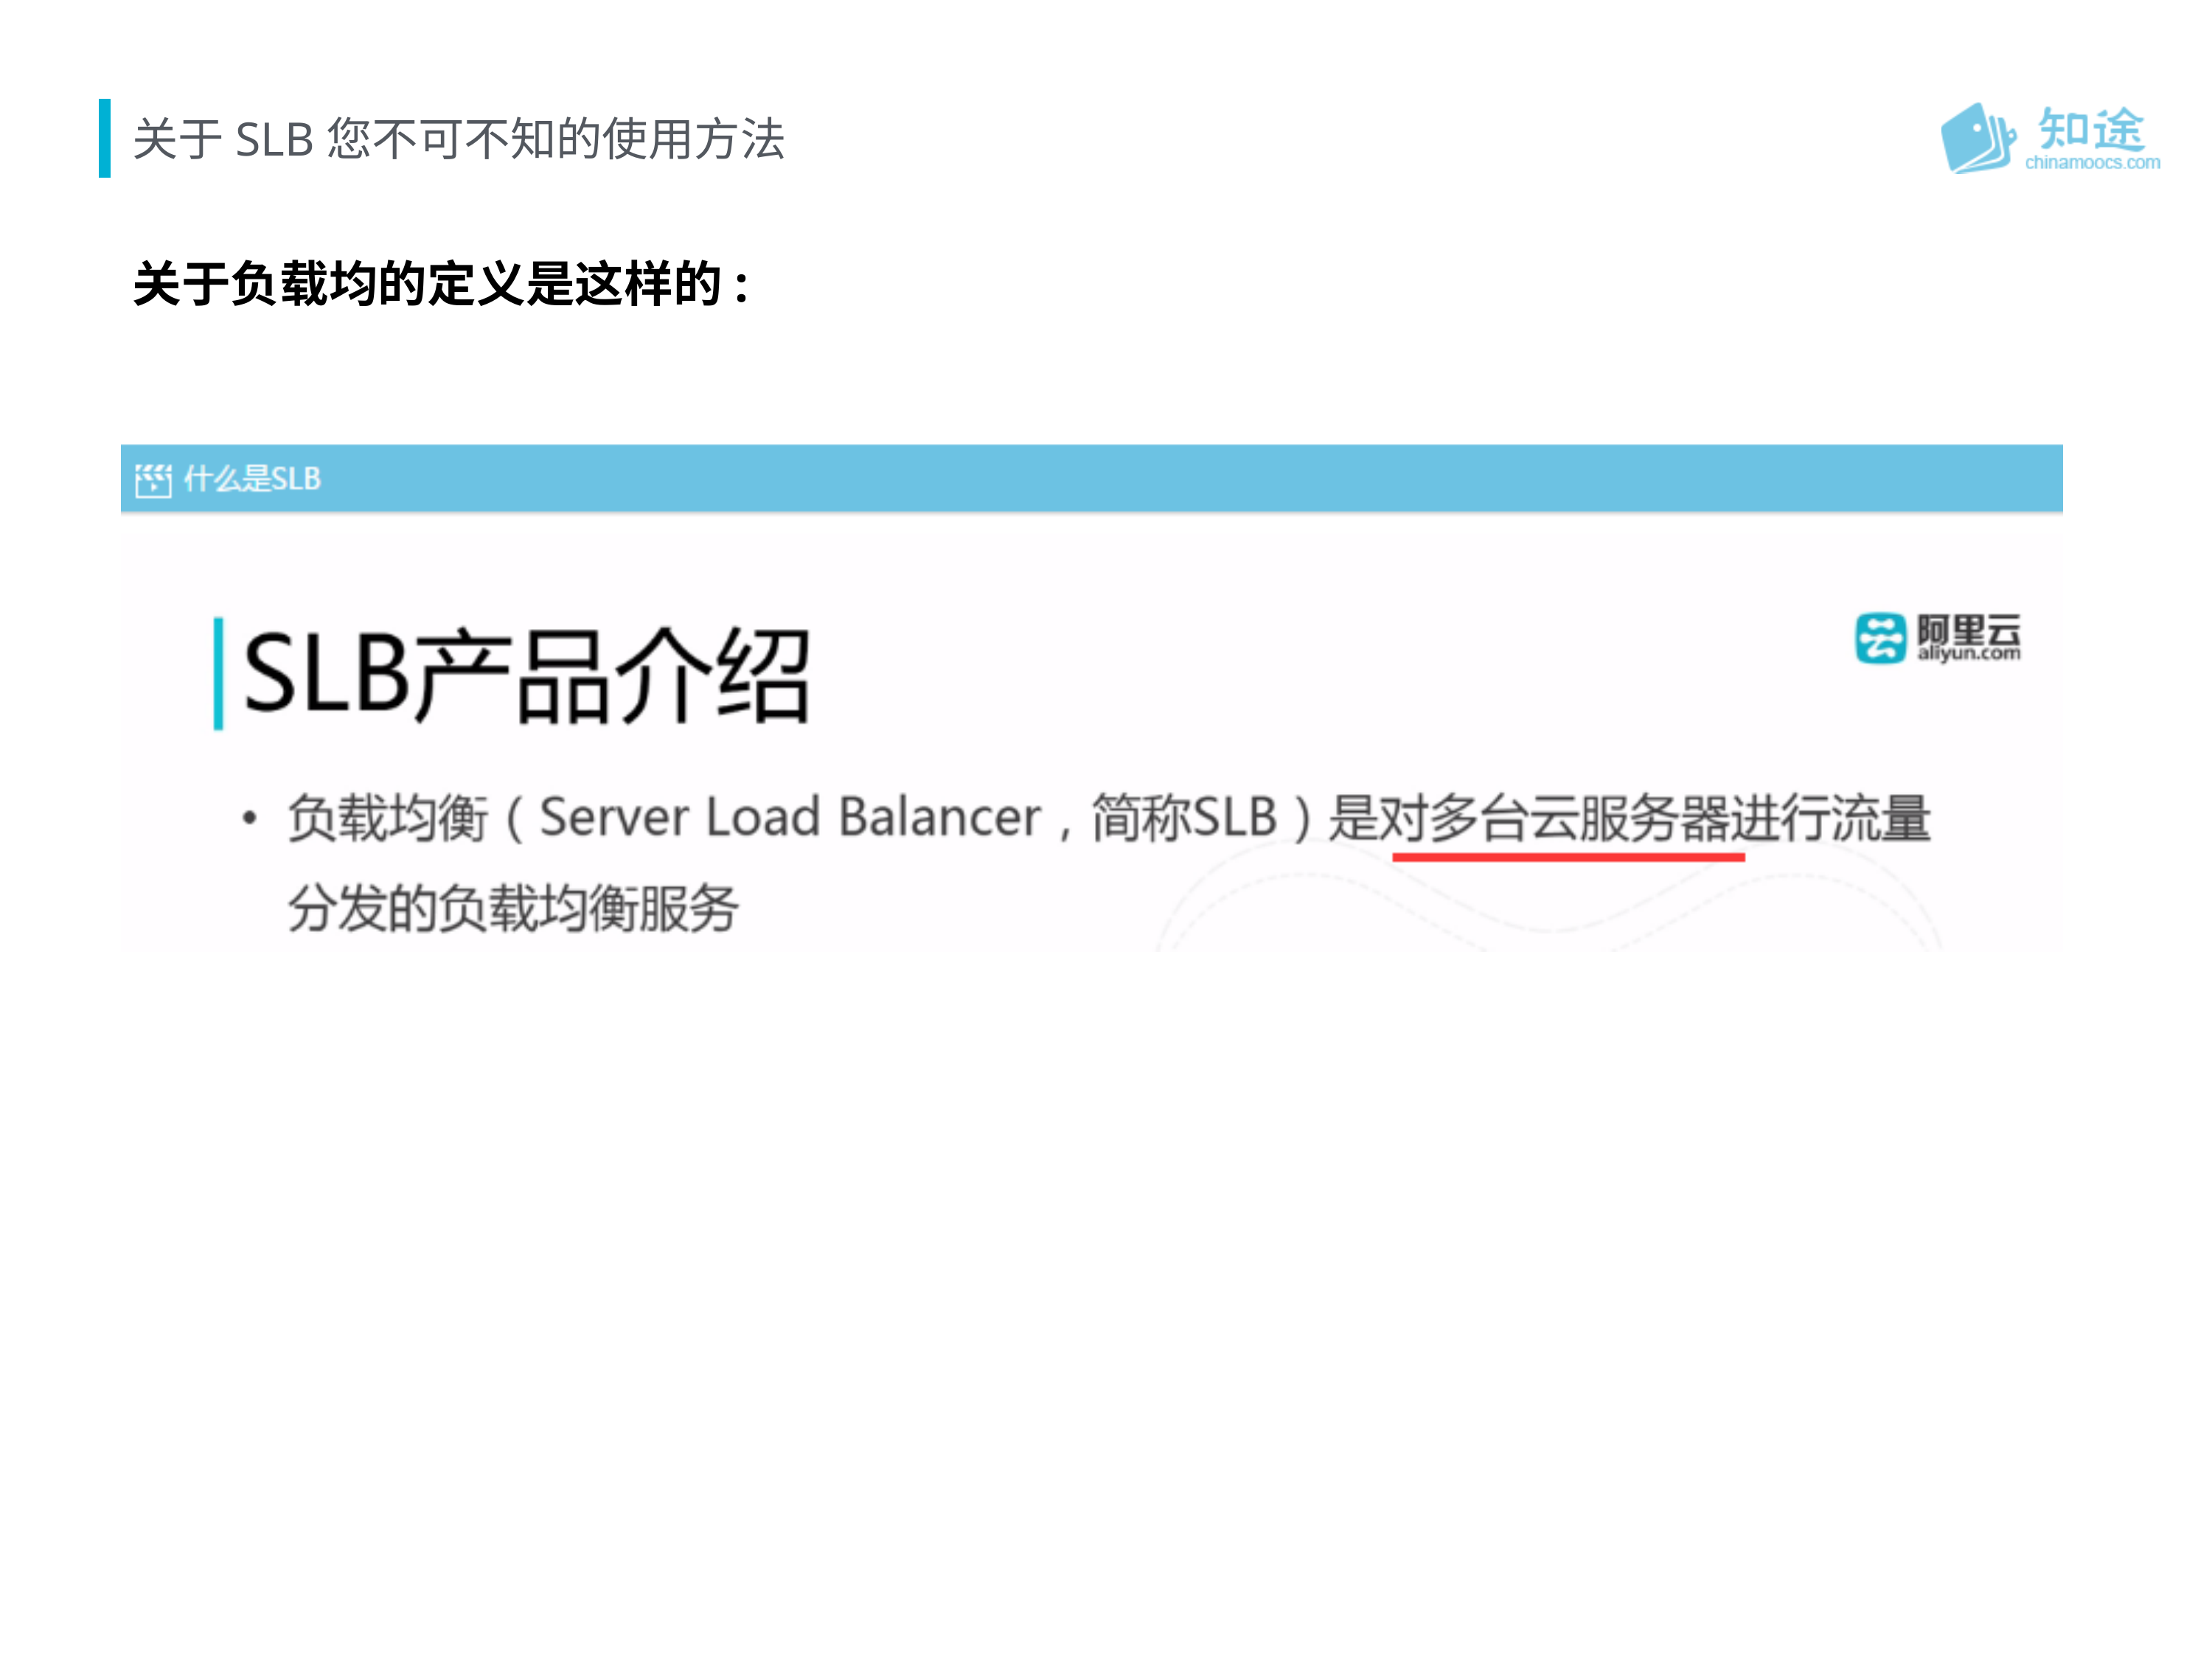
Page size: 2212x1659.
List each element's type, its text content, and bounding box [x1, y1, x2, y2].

text_box 关于负载均的定义是这样的: [121, 218, 2119, 332]
title 关于SLB您不可不知的使用方法 [121, 105, 1301, 218]
picture [1941, 102, 2160, 174]
picture [121, 442, 2063, 953]
picture [99, 99, 111, 178]
